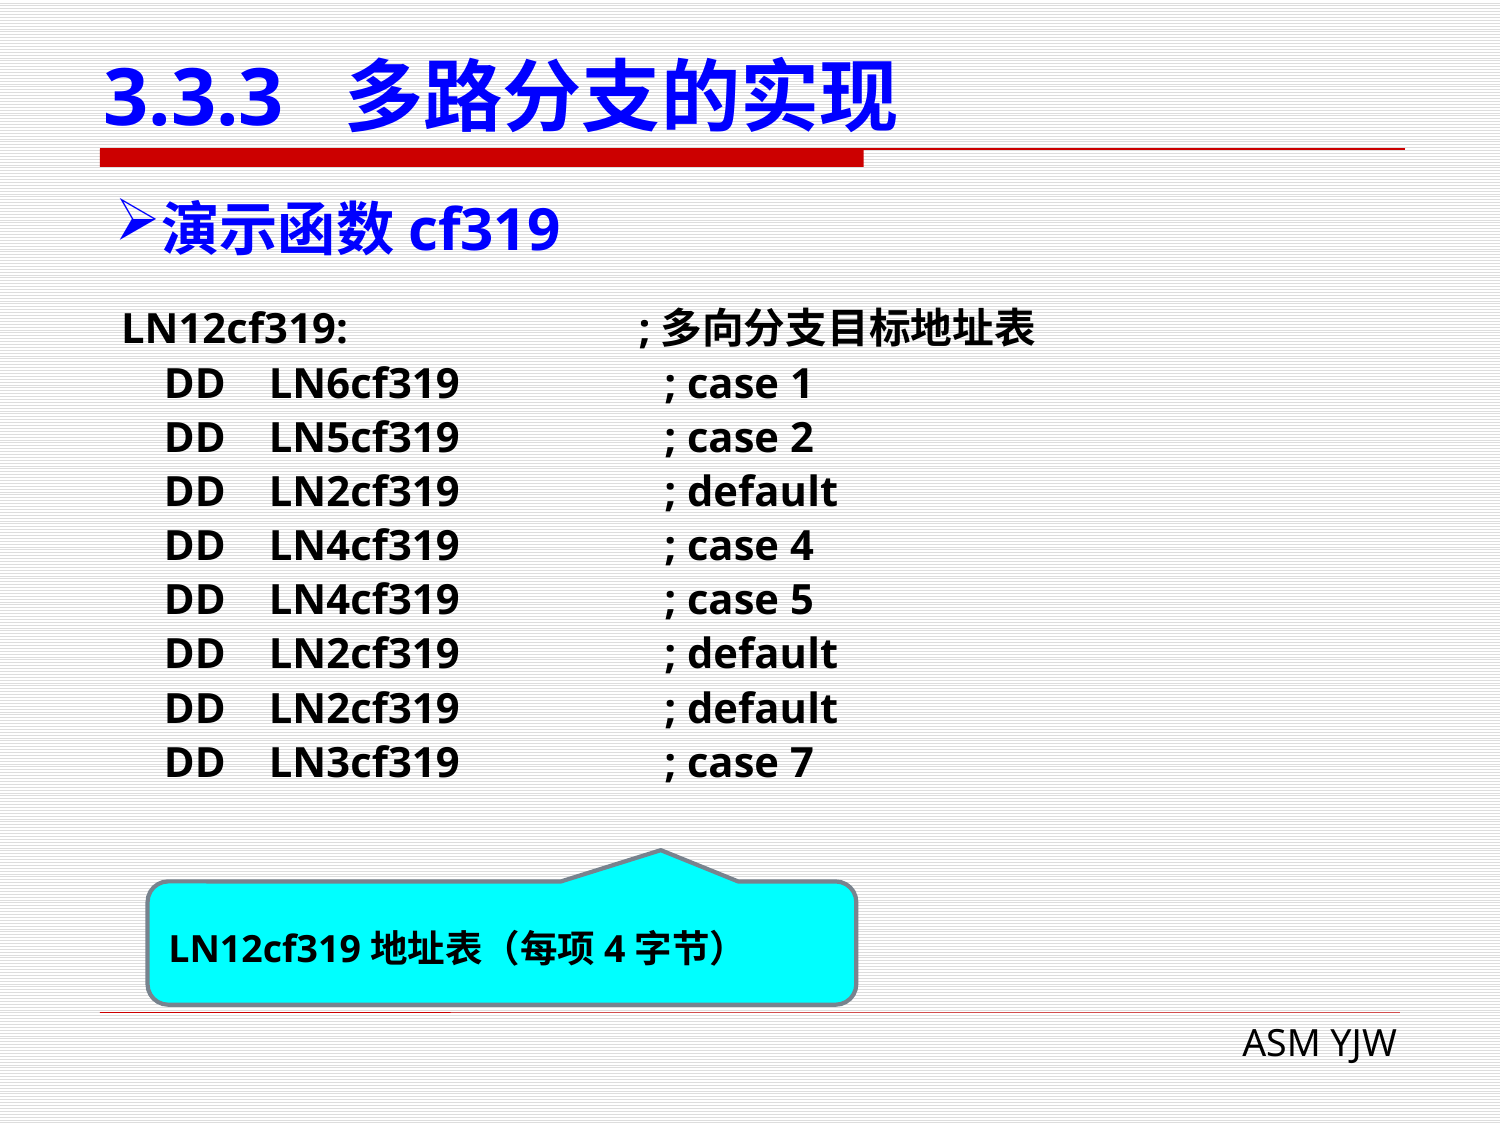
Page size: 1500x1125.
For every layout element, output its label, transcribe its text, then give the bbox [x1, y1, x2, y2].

text_box 演示函数cf319 [100, 184, 1400, 270]
text_box LN12cf319地址表（每项4字节） [145, 848, 859, 1007]
text_box LN12cf319: ;多向分支目标地址表 DD LN6cf319 ; case 1 DD LN5cf319 ; case 2 DD LN2cf319 ; default DD LN4cf319 ; case 4 DD LN4cf319 ; case 5 DD LN2cf319 ; default DD LN2cf319 ; default DD LN3cf319 ; case 7 [106, 290, 1483, 793]
title 3.3.3 多路分支的实现 [88, 42, 1448, 149]
